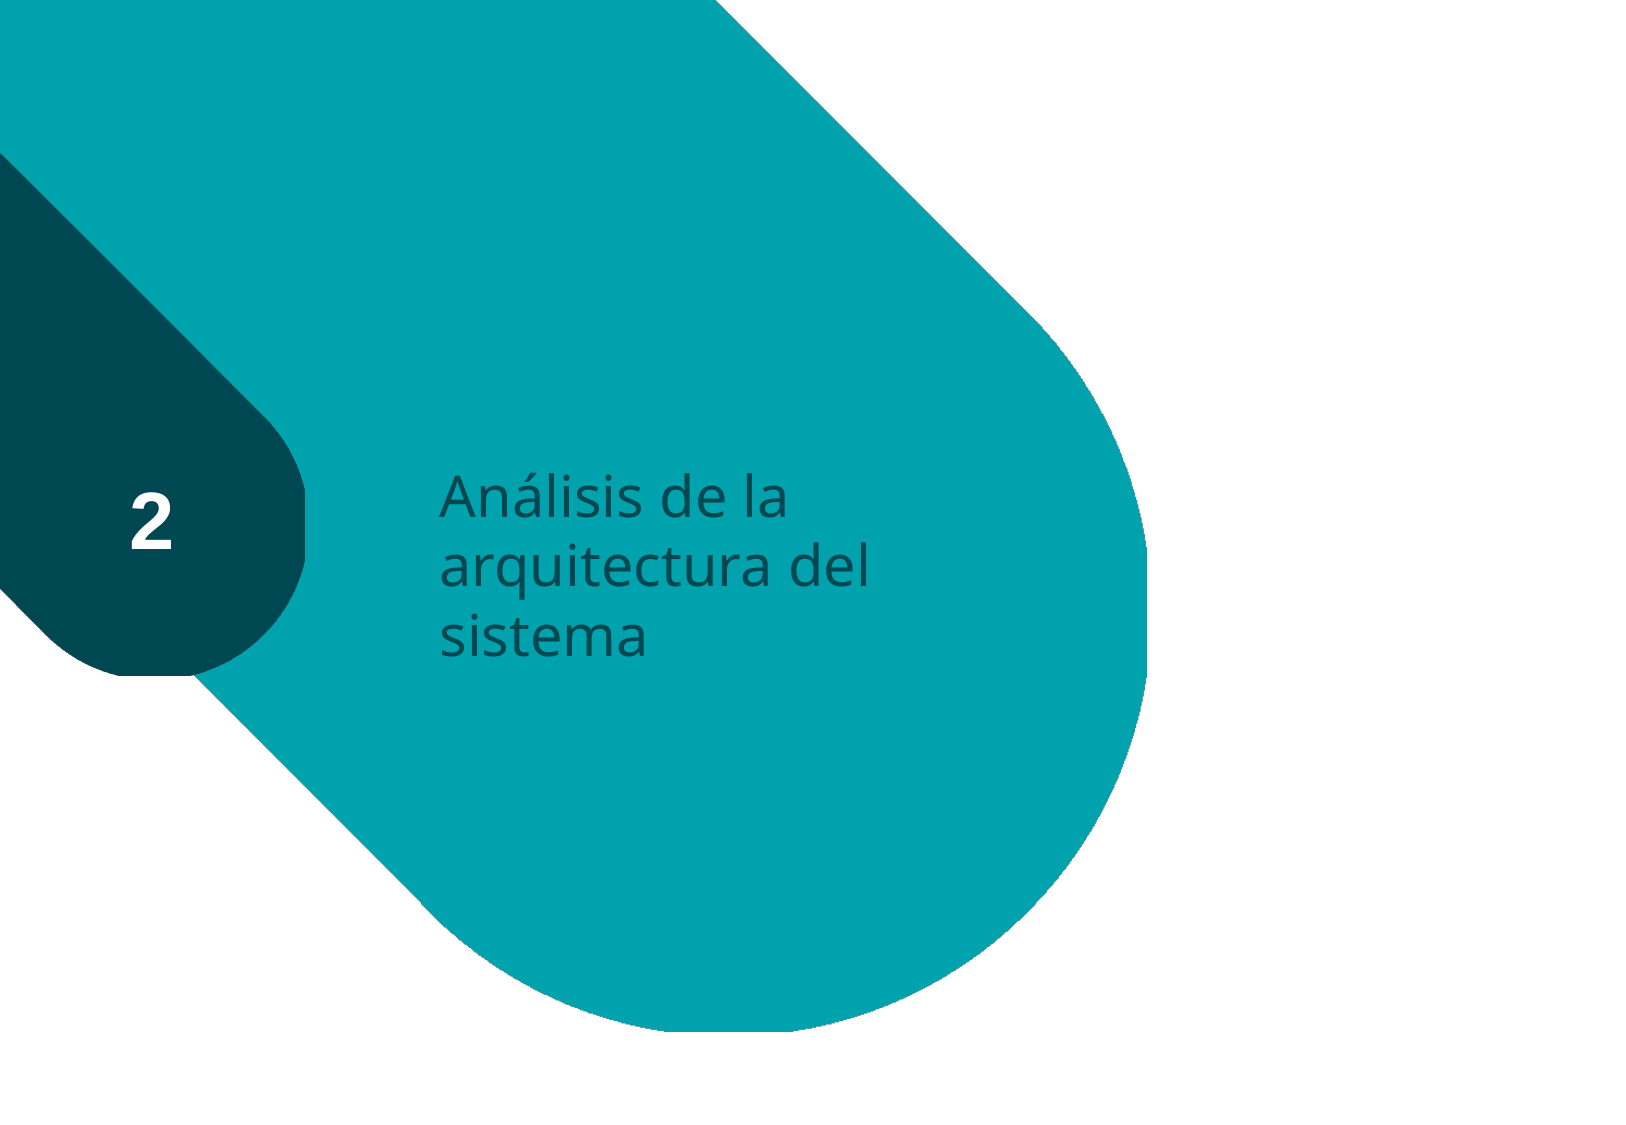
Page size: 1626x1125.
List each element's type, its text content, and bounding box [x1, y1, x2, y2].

list 2 [87, 454, 217, 581]
picture [0, 0, 1147, 1032]
title Análisis de la arquitectura del sistema [424, 451, 1010, 676]
